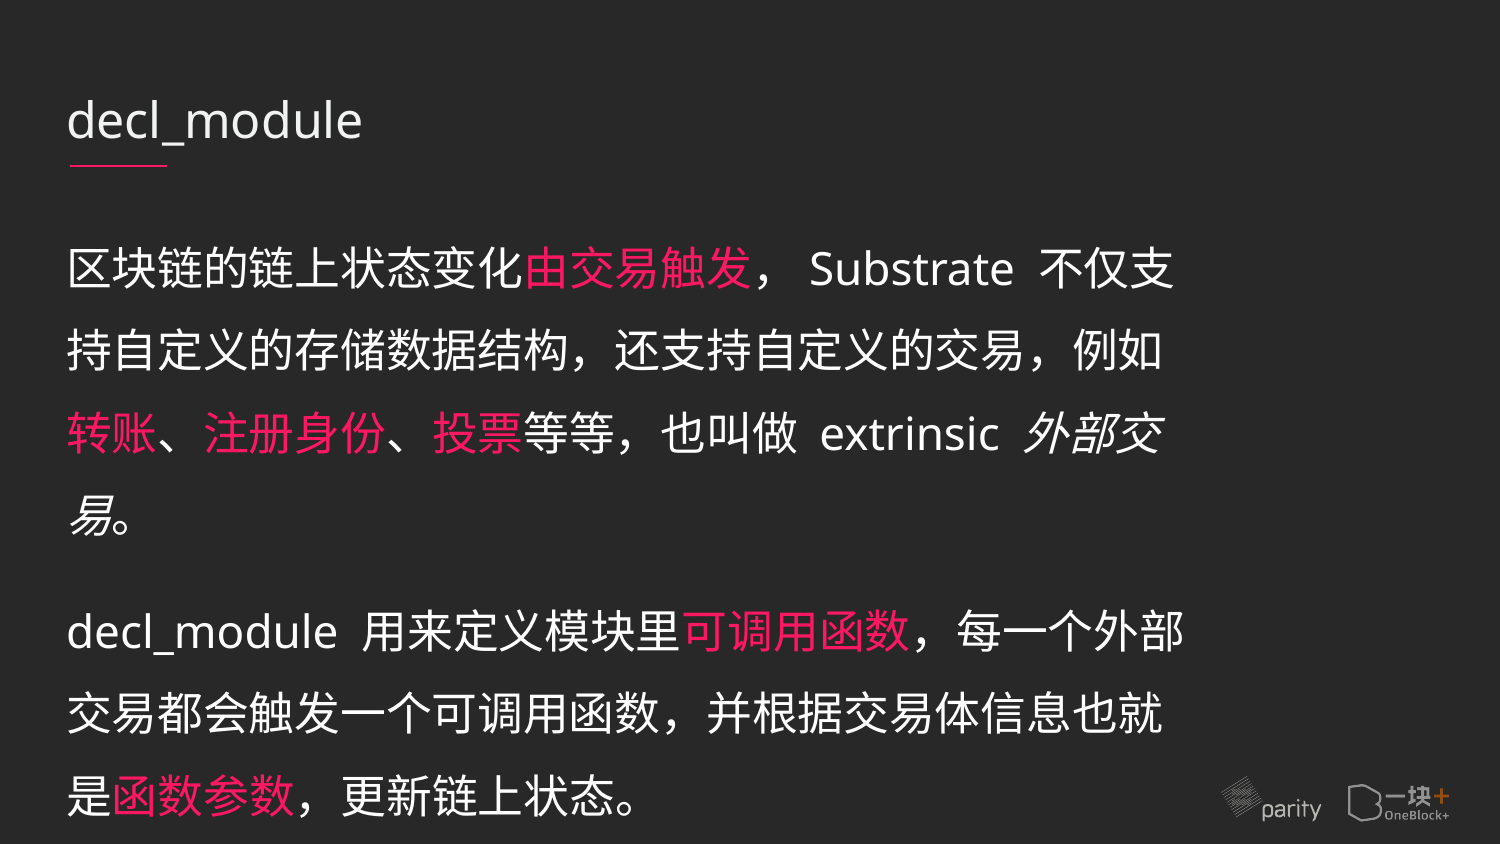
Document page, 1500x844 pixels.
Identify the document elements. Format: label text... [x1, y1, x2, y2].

list 区块链的链上状态变化由交易触发，Substrate 不仅支持自定义的存储数据结构，还支持自定义的交易，例如转账、注册身份、投票等等，也叫做 extrinsic 外部交易。 decl_module 用来定义模块里可调用函数，每一个外部交易都会触发一个可调用函数，并根据交易体信息也就是函数参数，更新链上状态。 [51, 196, 1216, 758]
picture [1348, 784, 1449, 822]
title decl_module [51, 43, 1449, 138]
